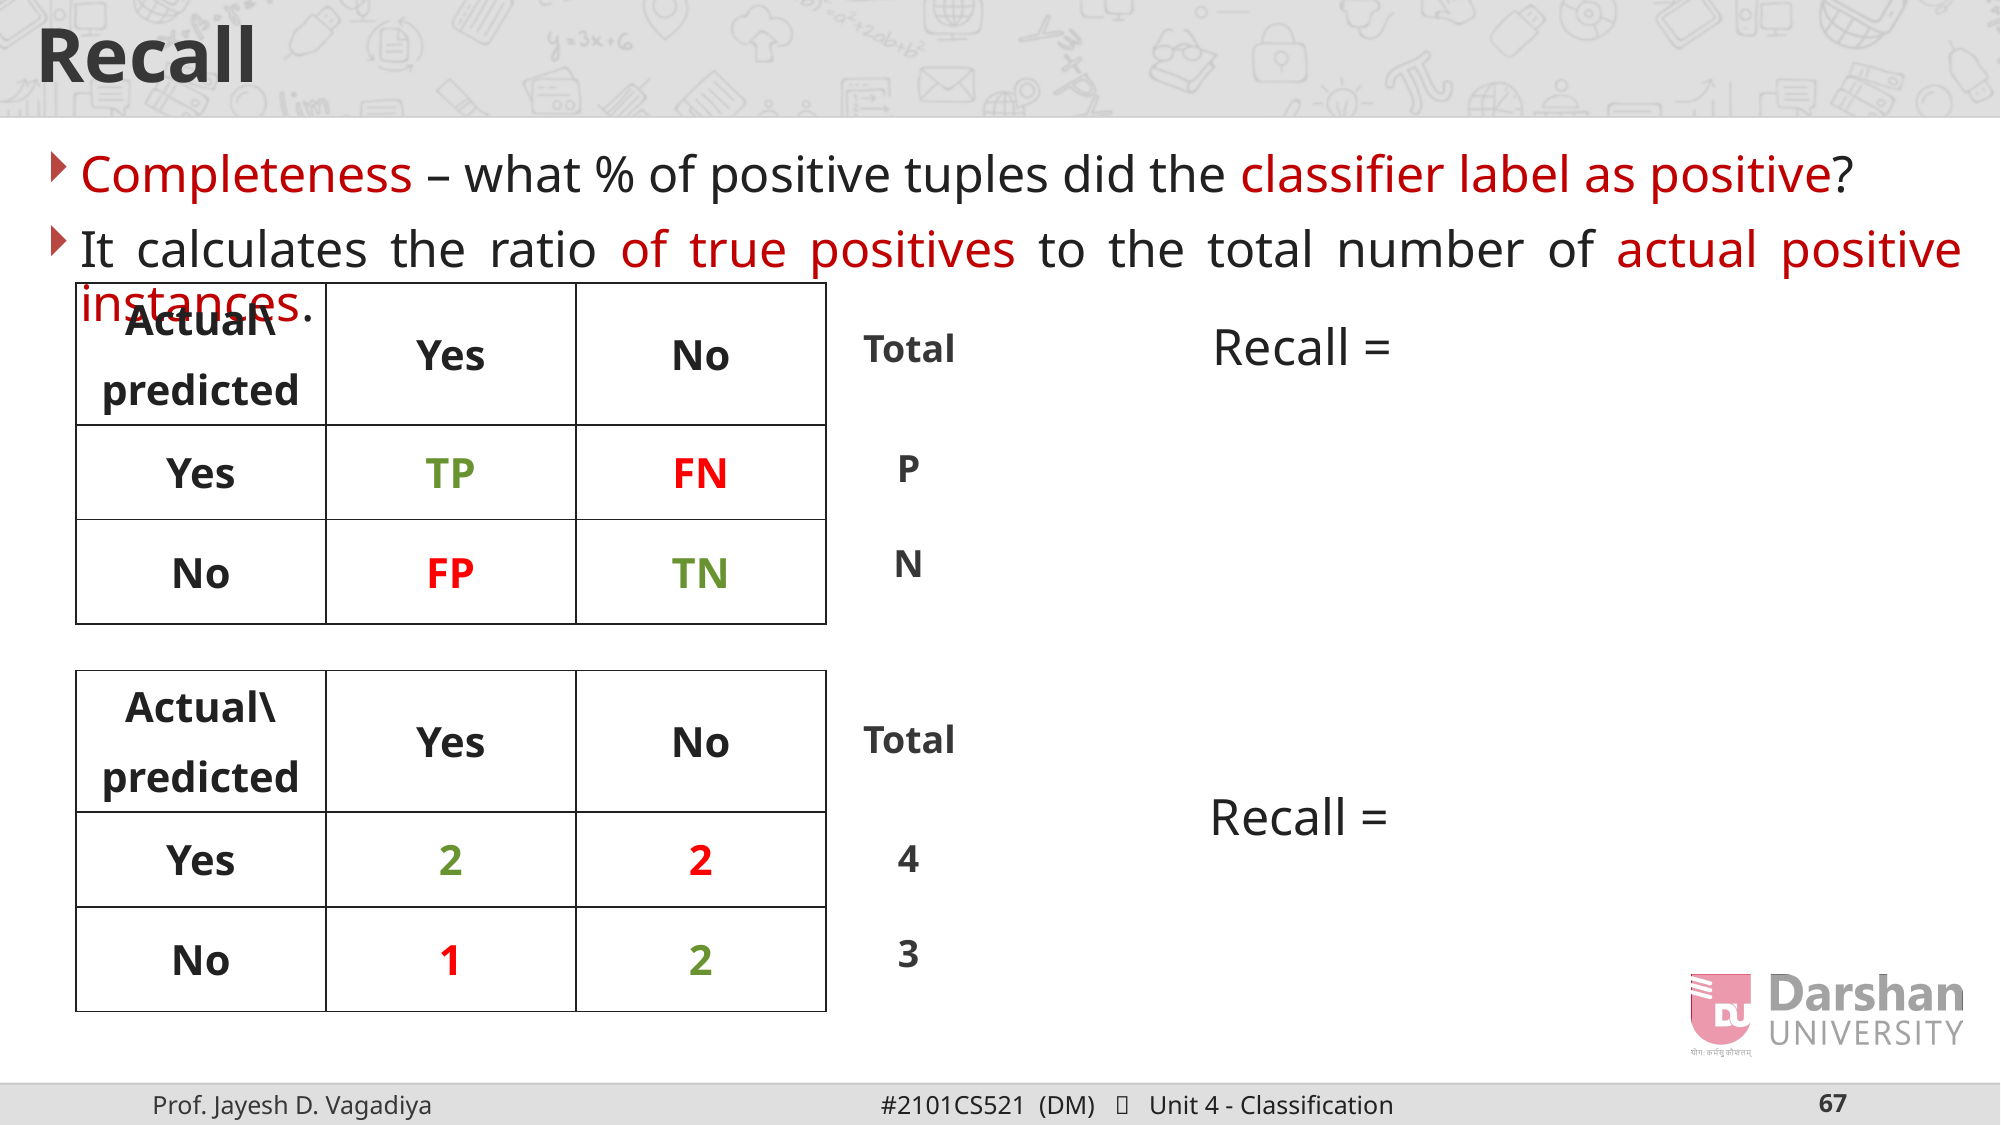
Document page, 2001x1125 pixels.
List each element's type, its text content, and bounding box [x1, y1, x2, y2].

table_header Actual\ predicted [77, 671, 325, 811]
table_cell FP [327, 520, 575, 623]
table_header No [577, 284, 825, 424]
table_cell 1 [327, 908, 575, 1011]
table_cell 2 [577, 908, 825, 1011]
list Completeness – what % of positive tuples did the classifier label as positive? It calculates the ratio of true positives to the total number of actual positive instances. [21, 141, 1979, 284]
table_cell No [77, 908, 325, 1011]
table_header Yes [327, 284, 575, 424]
table_cell TP [327, 426, 575, 519]
text_box N [839, 532, 978, 592]
text_box 4 [839, 828, 978, 888]
table_cell Yes [77, 426, 325, 519]
table_cell 2 [327, 813, 575, 906]
table_cell No [77, 520, 325, 623]
table_cell Yes [77, 813, 325, 906]
text_box Total [840, 317, 979, 378]
table_header Actual\ predicted [77, 284, 325, 424]
table_cell FN [577, 426, 825, 519]
title Recall [0, 0, 2000, 117]
text_box 3 [839, 922, 978, 983]
table_header Yes [327, 671, 575, 811]
table_cell excellent [1691, 974, 1963, 1057]
table_cell TN [577, 520, 825, 623]
table_header No [577, 671, 825, 811]
text_box Total [840, 708, 979, 768]
table_cell 2 [577, 813, 825, 906]
text_box P [839, 437, 978, 498]
